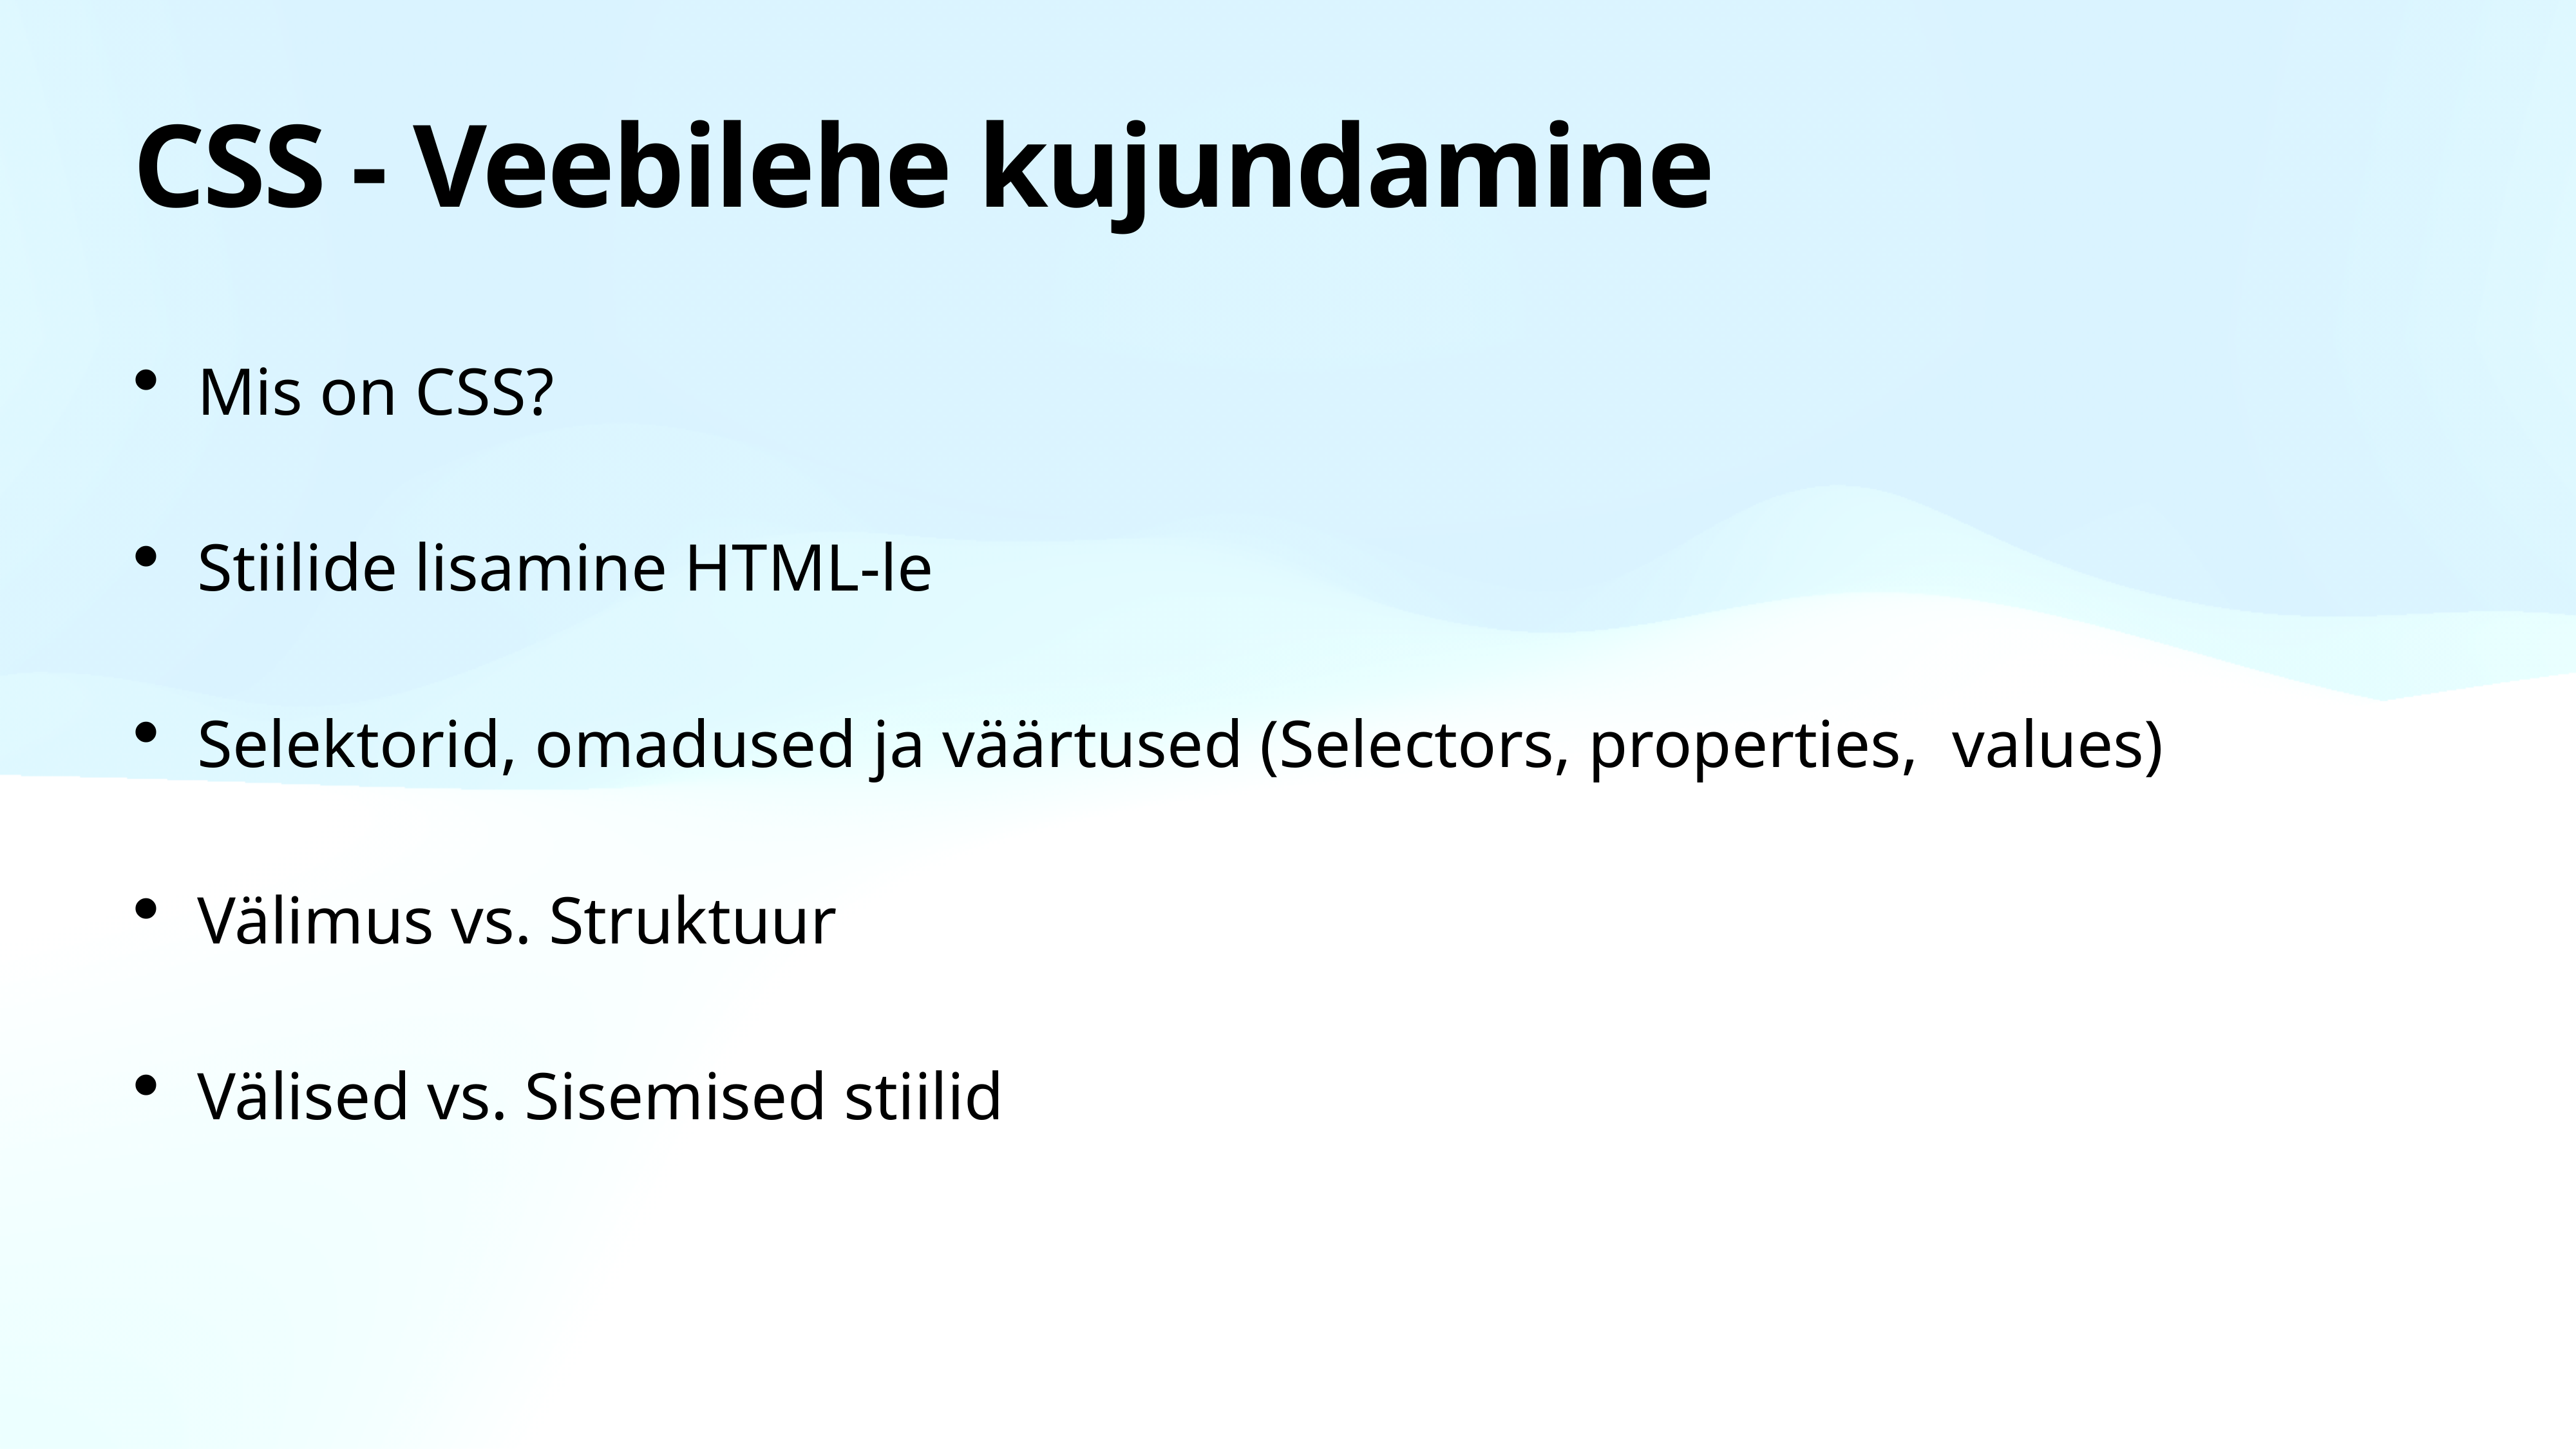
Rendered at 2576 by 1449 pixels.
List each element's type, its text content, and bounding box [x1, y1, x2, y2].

list Mis on CSS? Stiilide lisamine HTML-le Selektorid, omadused ja väärtused (Selectors, properties, values) Välimus vs. Struktuur Välised vs. Sisemised stiilid [127, 306, 2449, 1321]
picture [0, 0, 2576, 1449]
title CSS - Veebilehe kujundamine [127, 113, 2449, 266]
